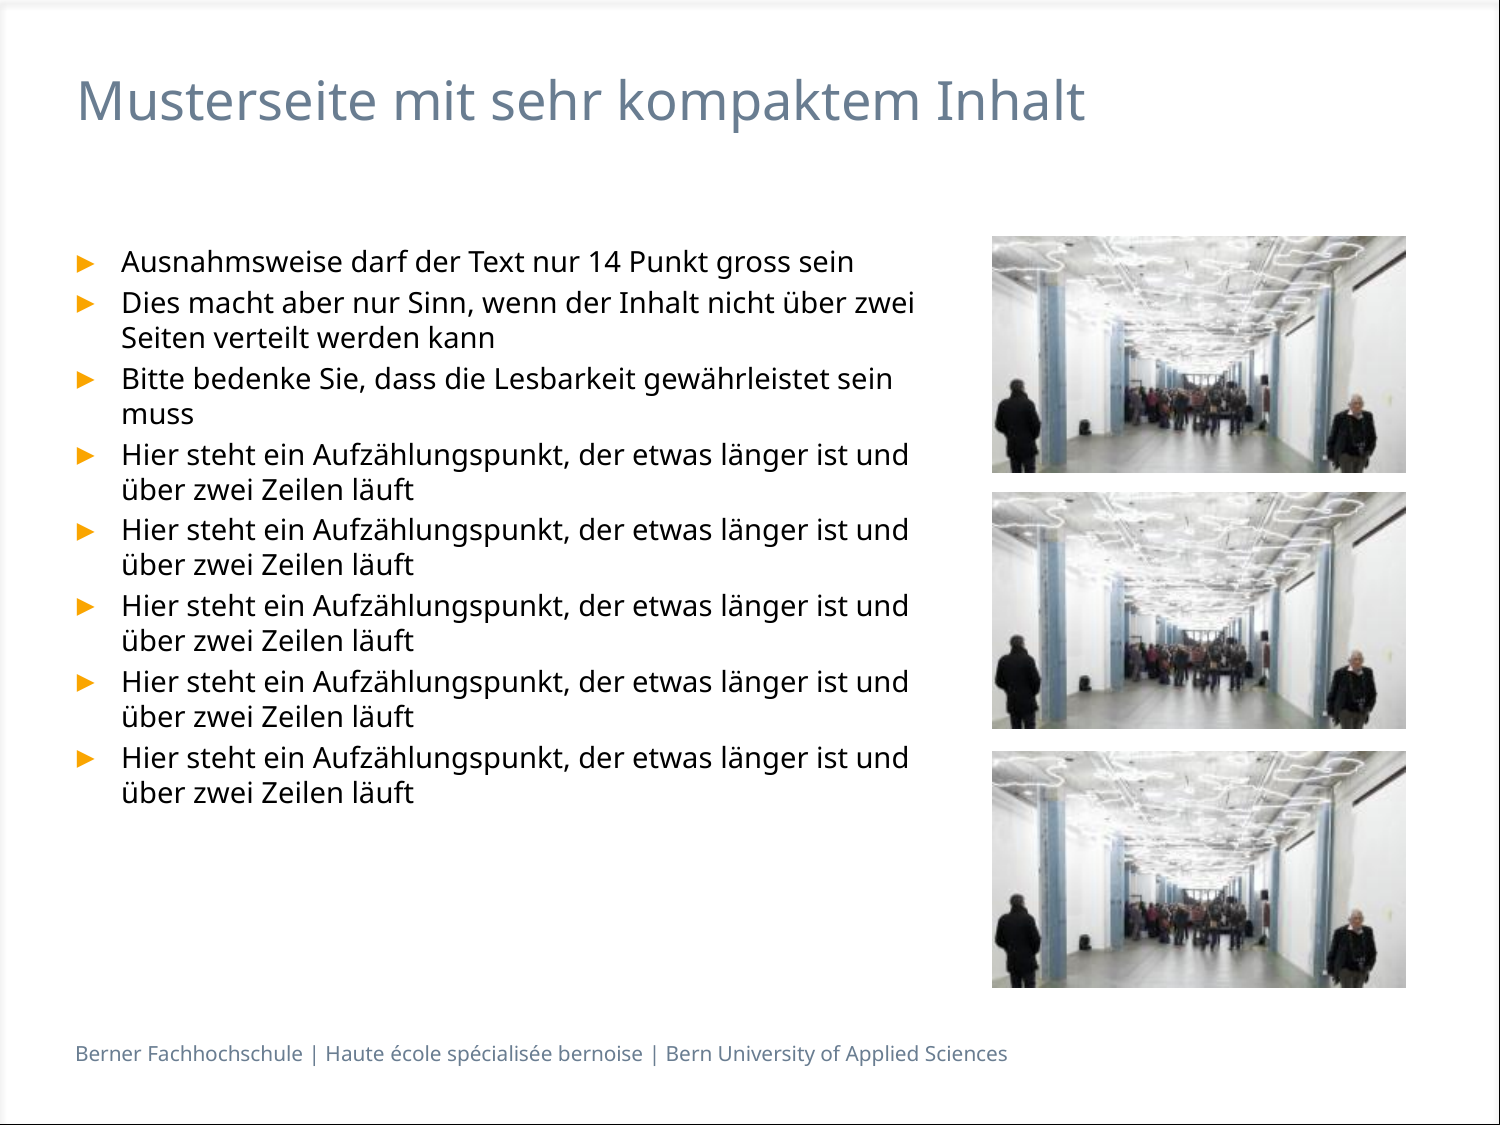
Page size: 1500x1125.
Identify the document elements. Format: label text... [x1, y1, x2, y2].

picture [991, 235, 1406, 473]
picture [991, 751, 1406, 988]
picture [991, 492, 1406, 729]
list Ausnahmsweise darf der Text nur 14 Punkt gross sein Dies macht aber nur Sinn, wenn der Inhalt nicht über zwei Seiten verteilt werden kann Bitte bedenke Sie, dass die Lesbarkeit gewährleistet sein muss Hier steht ein Aufzählungspunkt, der etwas länger ist und über zwei Zeilen läuft Hier steht ein Aufzählungspunkt, der etwas länger ist und über zwei Zeilen läuft Hier steht ein Aufzählungspunkt, der etwas länger ist und über zwei Zeilen läuft Hier steht ein Aufzählungspunkt, der etwas länger ist und über zwei Zeilen läuft Hier steht ein Aufzählungspunkt, der etwas länger ist und über zwei Zeilen läuft [76, 236, 948, 1004]
title Musterseite mit sehr kompaktem Inhalt [76, 59, 1406, 148]
